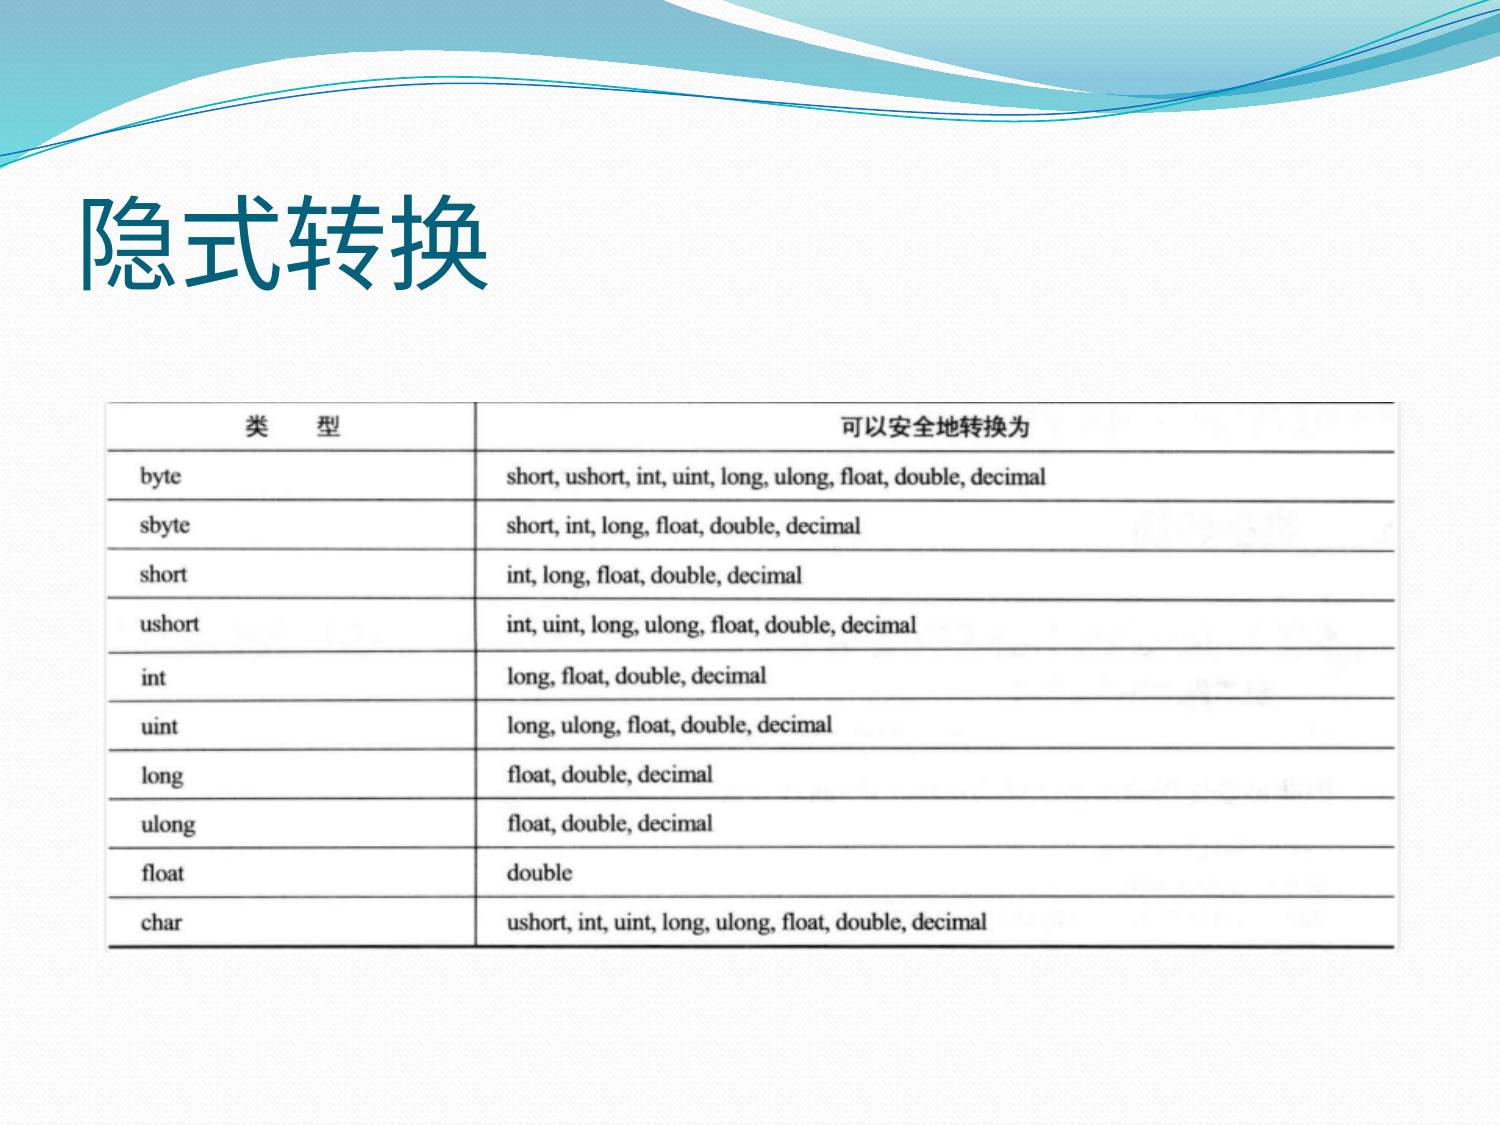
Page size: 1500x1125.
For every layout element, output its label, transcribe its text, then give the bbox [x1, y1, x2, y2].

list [98, 402, 1401, 953]
title 隐式转换 [75, 115, 1425, 303]
